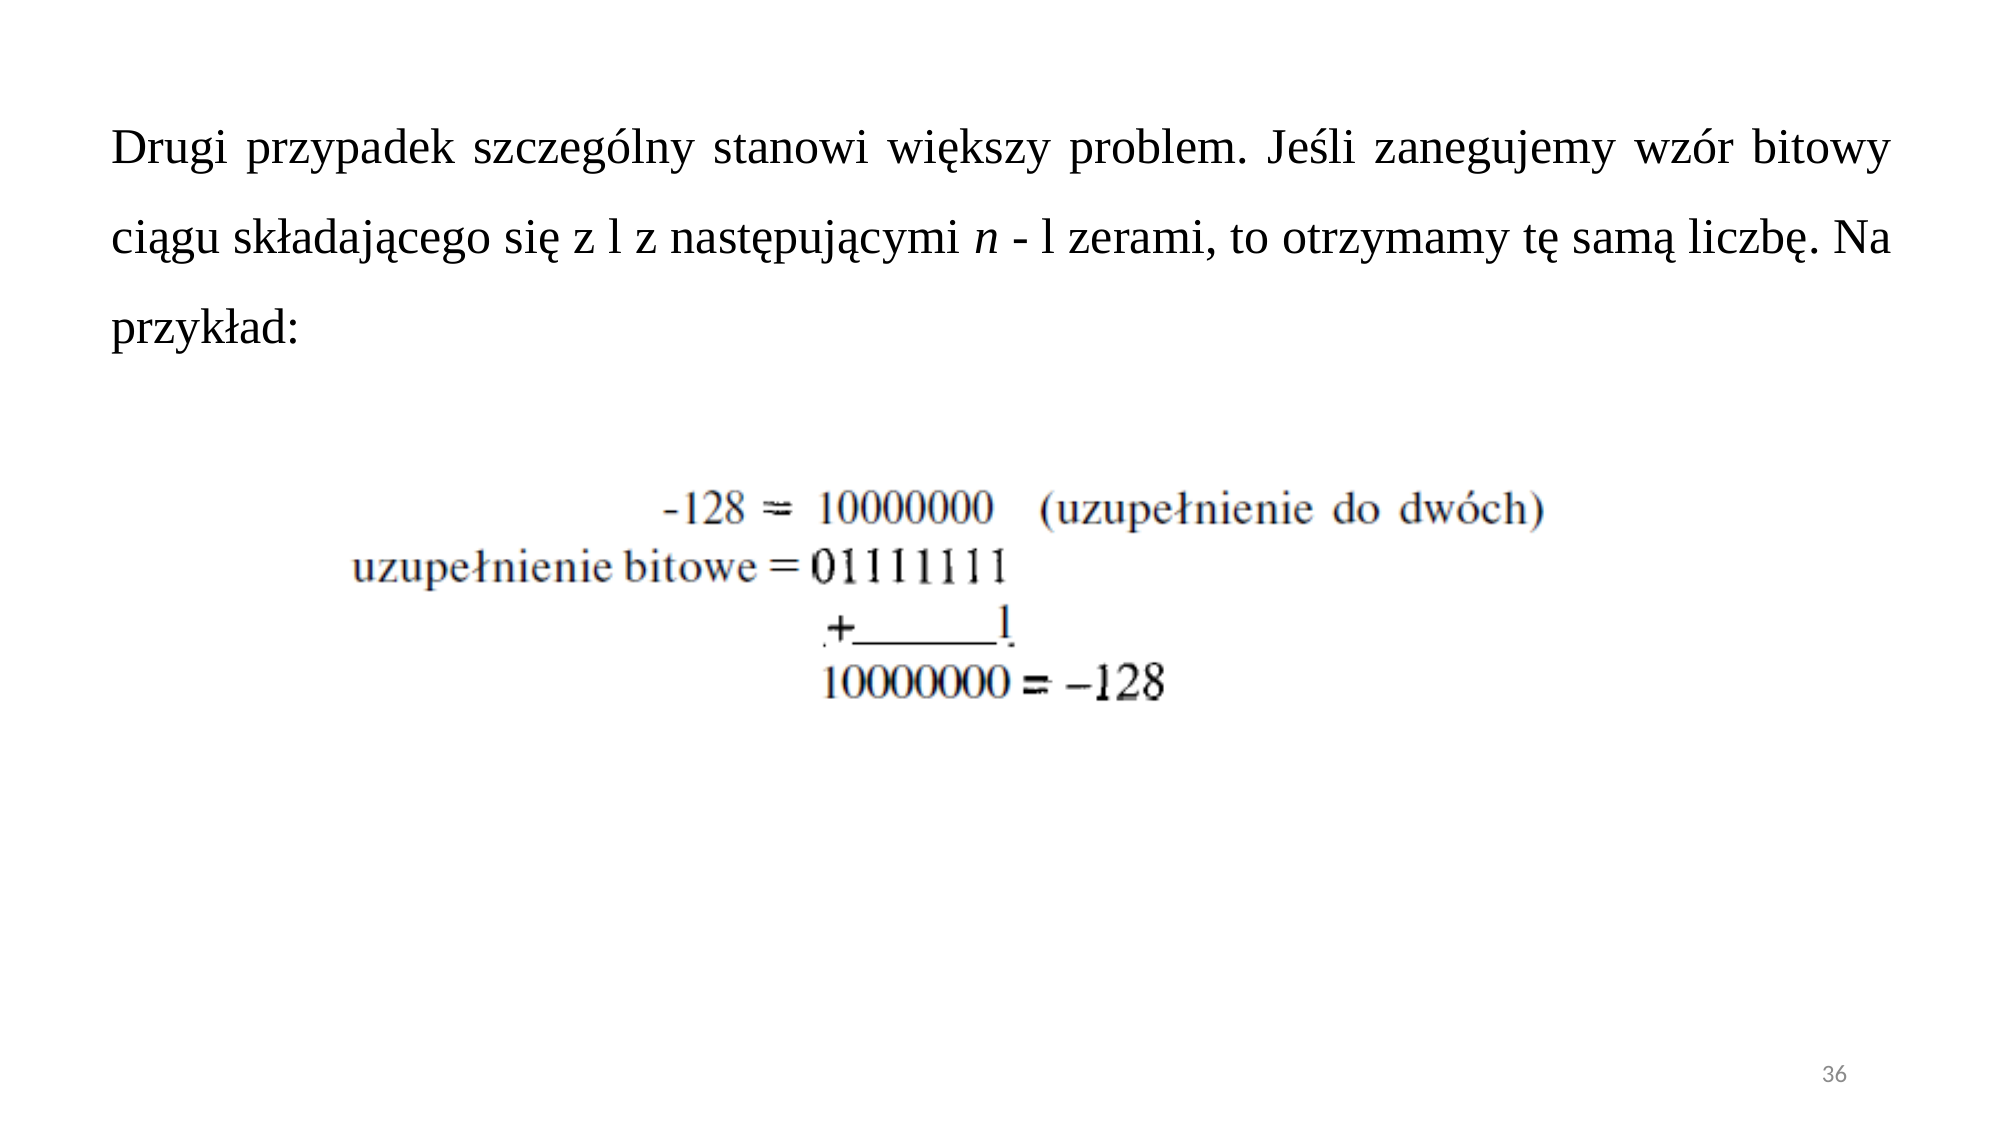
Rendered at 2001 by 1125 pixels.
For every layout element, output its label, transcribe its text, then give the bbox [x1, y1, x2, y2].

picture [304, 464, 1602, 717]
text_box Drugi przypadek szczególny stanowi większy problem. Jeśli zanegujemy wzór bitowy ciągu składającego się z l z następującymi n - l zerami, to otrzymamy tę samą liczbę. Na przykład: [97, 76, 1908, 361]
slide_number 36 [1412, 1042, 1863, 1103]
